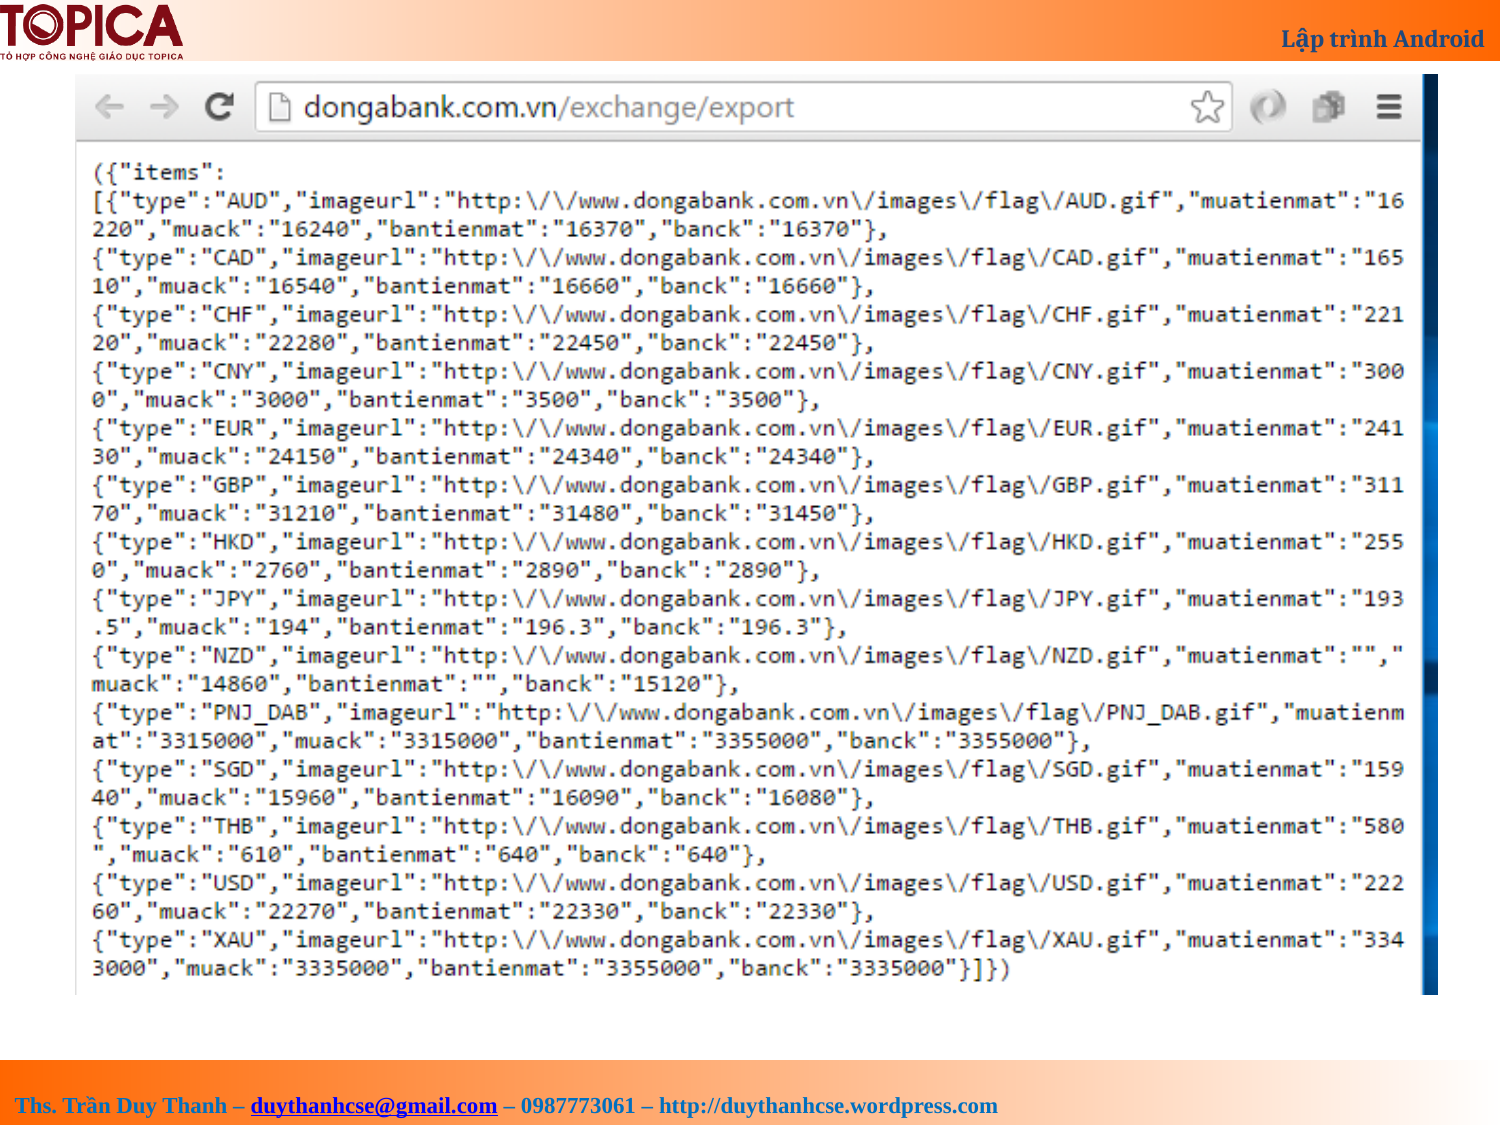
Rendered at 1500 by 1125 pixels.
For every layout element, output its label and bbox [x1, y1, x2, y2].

picture [0, 4, 183, 61]
picture [74, 74, 1438, 995]
